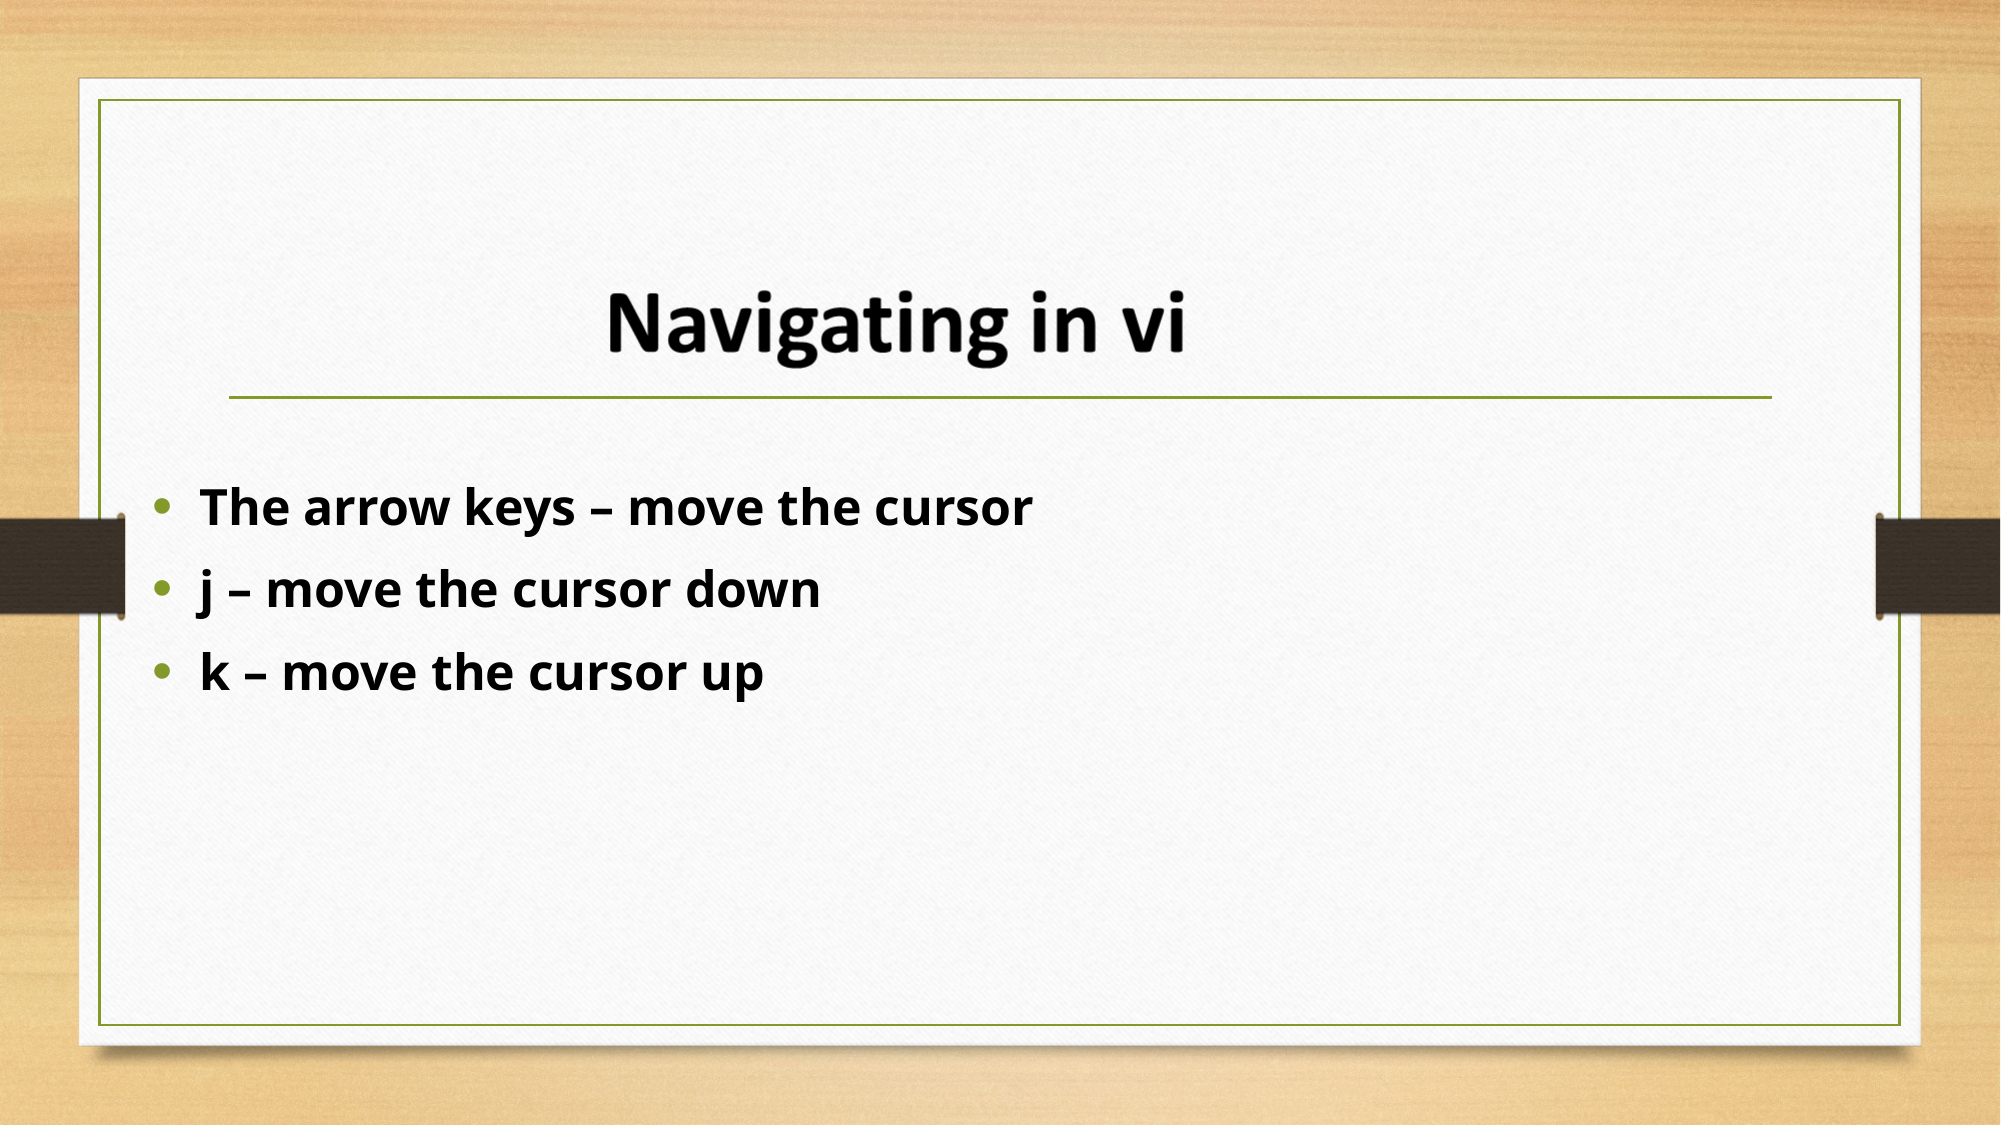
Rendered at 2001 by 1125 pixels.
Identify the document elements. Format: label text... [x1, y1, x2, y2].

list The arrow keys – move the cursor j – move the cursor down k – move the cursor up [137, 55, 1863, 1014]
picture [0, 0, 2001, 1125]
